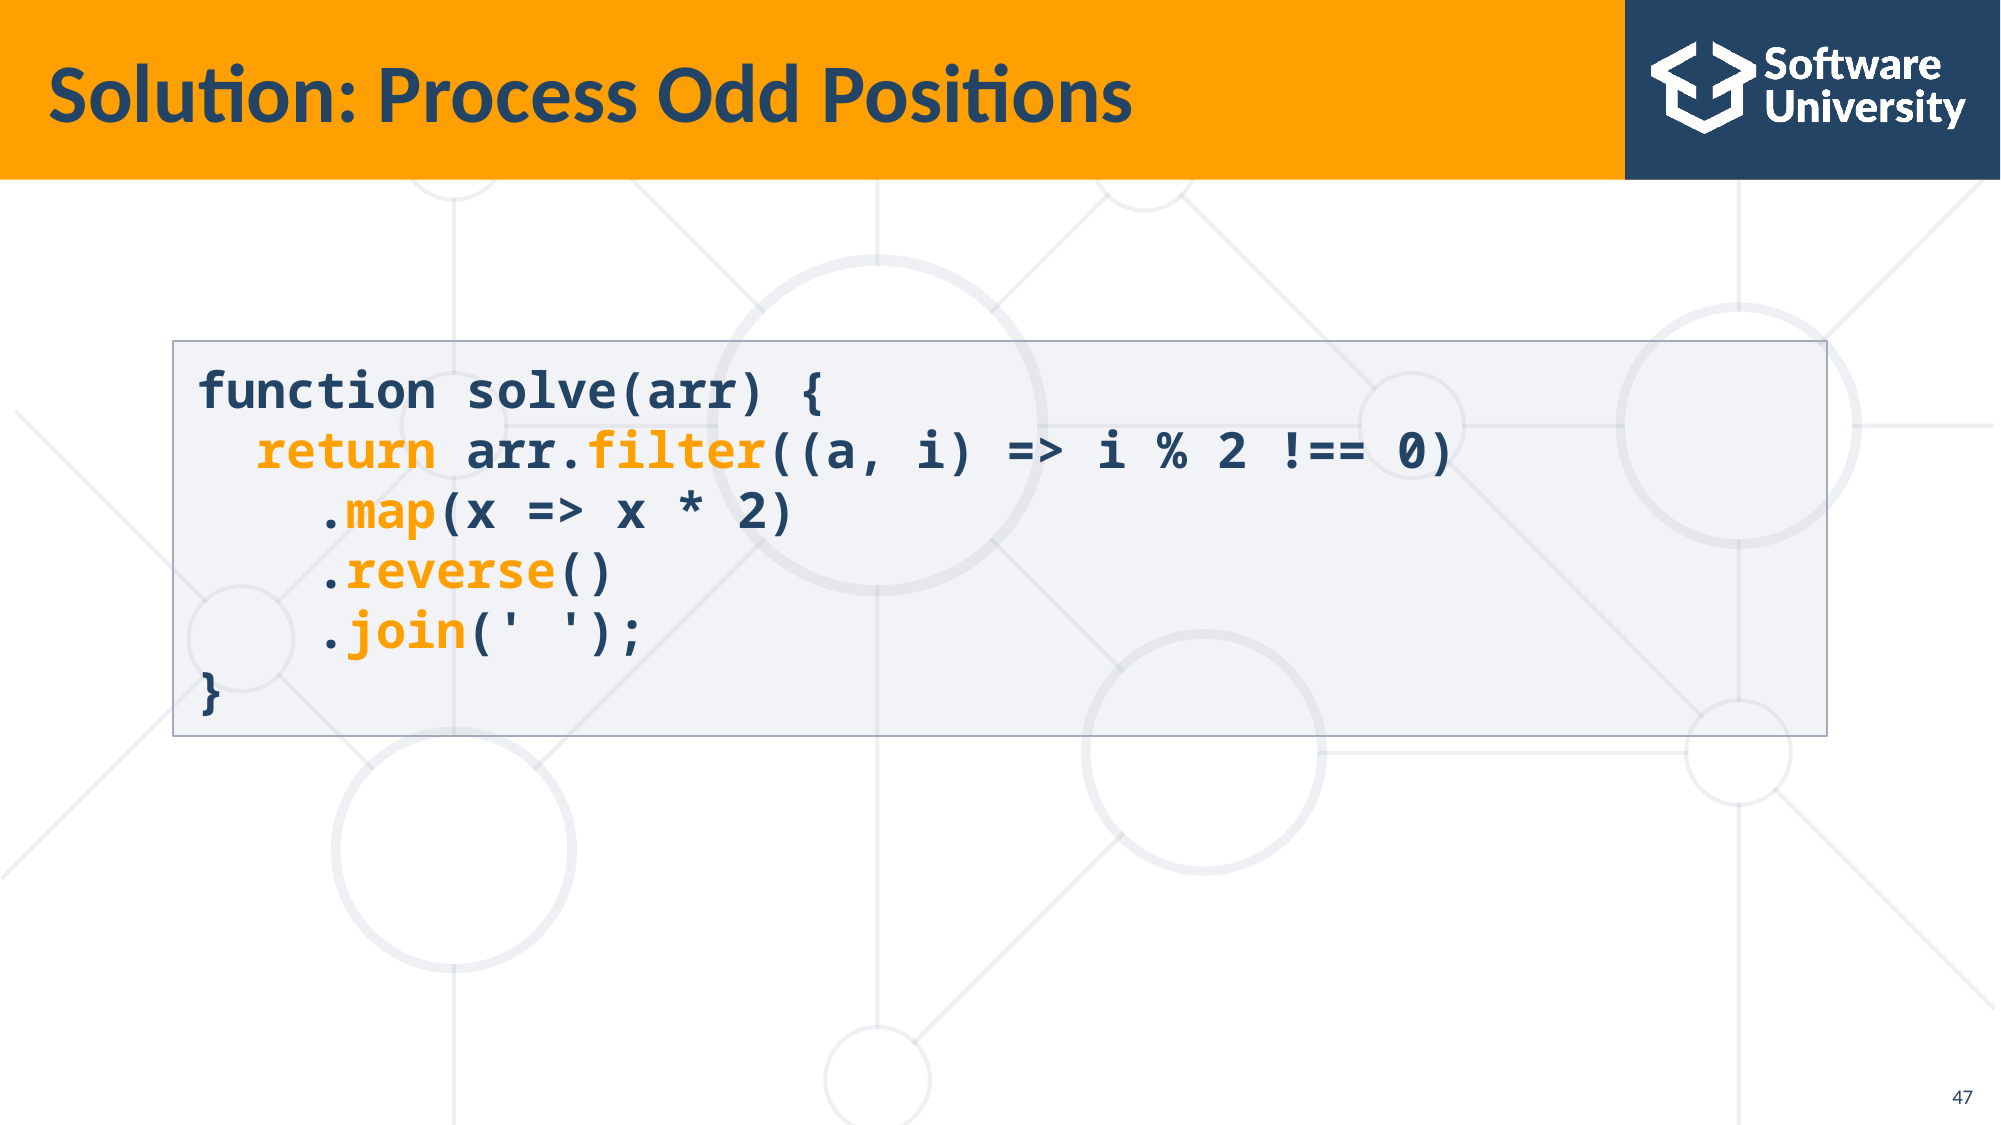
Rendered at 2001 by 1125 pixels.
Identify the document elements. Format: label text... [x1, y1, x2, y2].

title Solution: Process Odd Positions [31, 16, 1625, 162]
picture [1651, 41, 1966, 134]
slide_number 47 [1927, 1067, 1989, 1117]
text_box function solve(arr) { return arr.filter((a, i) => i % 2 !== 0) .map(x => x * 2) .reverse() .join(' '); } [173, 340, 1827, 737]
